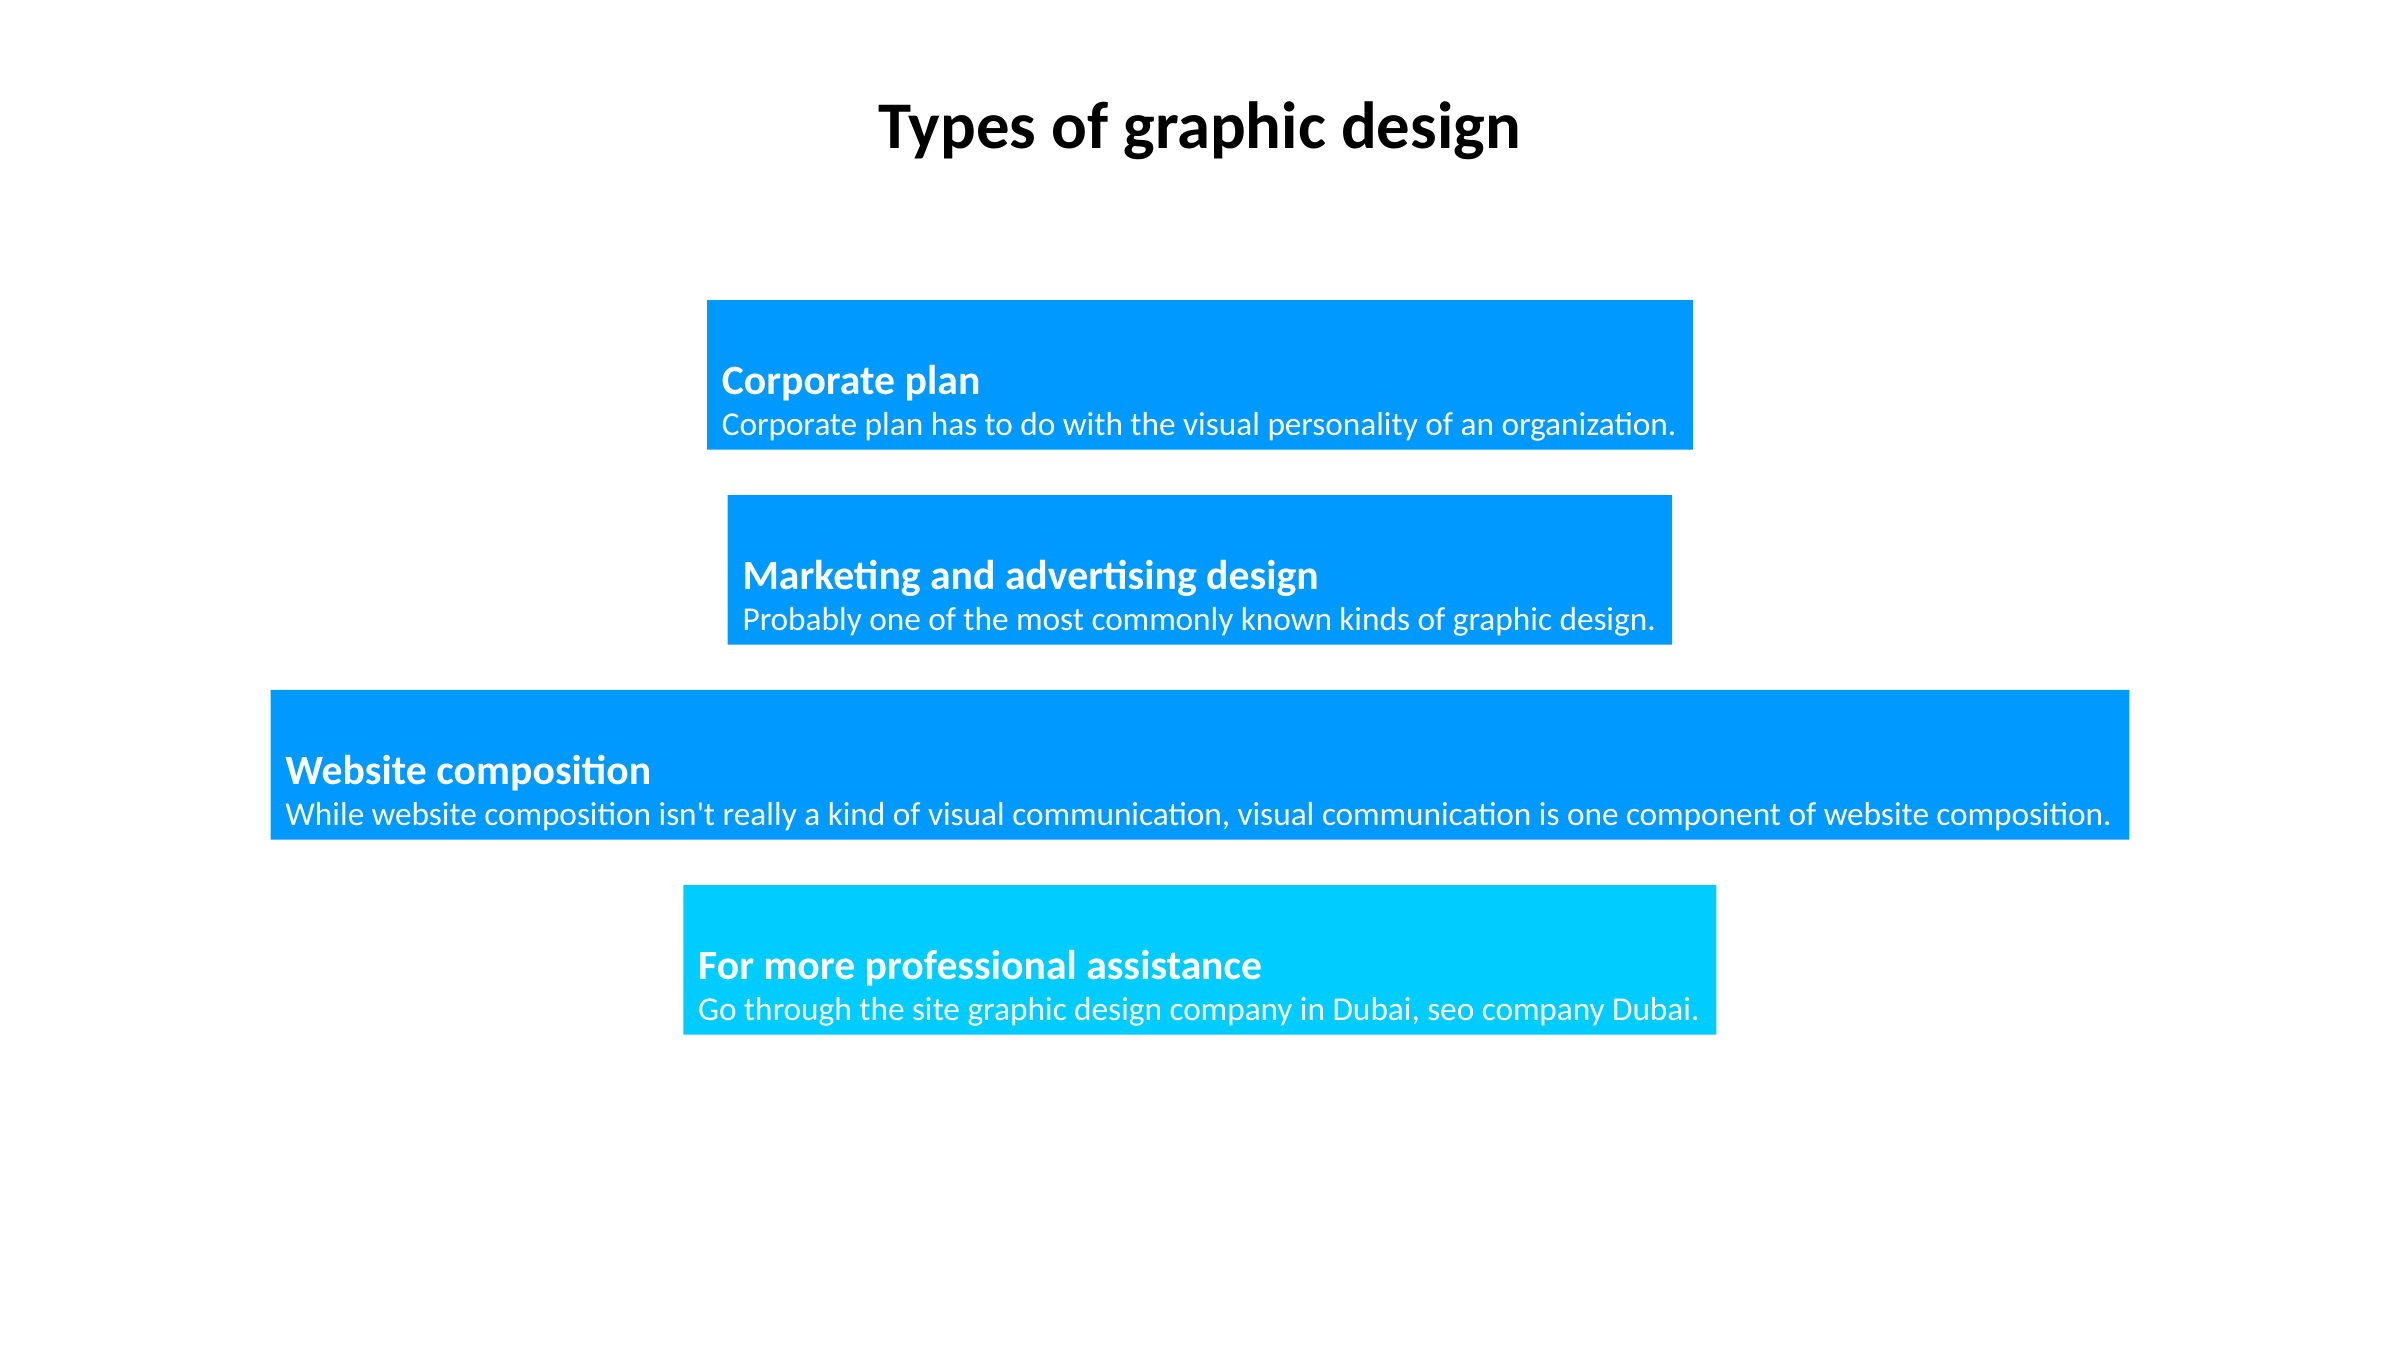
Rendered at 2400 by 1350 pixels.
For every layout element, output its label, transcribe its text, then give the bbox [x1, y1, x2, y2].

text_box Website composition While website composition isn't really a kind of visual communication, visual communication is one component of website composition. [270, 689, 2130, 840]
text_box Marketing and advertising design Probably one of the most commonly known kinds of graphic design. [727, 495, 1673, 645]
text_box Types of graphic design [863, 74, 1537, 170]
text_box Corporate plan Corporate plan has to do with the visual personality of an organization. [707, 300, 1693, 450]
text_box For more professional assistance Go through the site graphic design company in Dubai, seo company Dubai. [683, 885, 1717, 1035]
